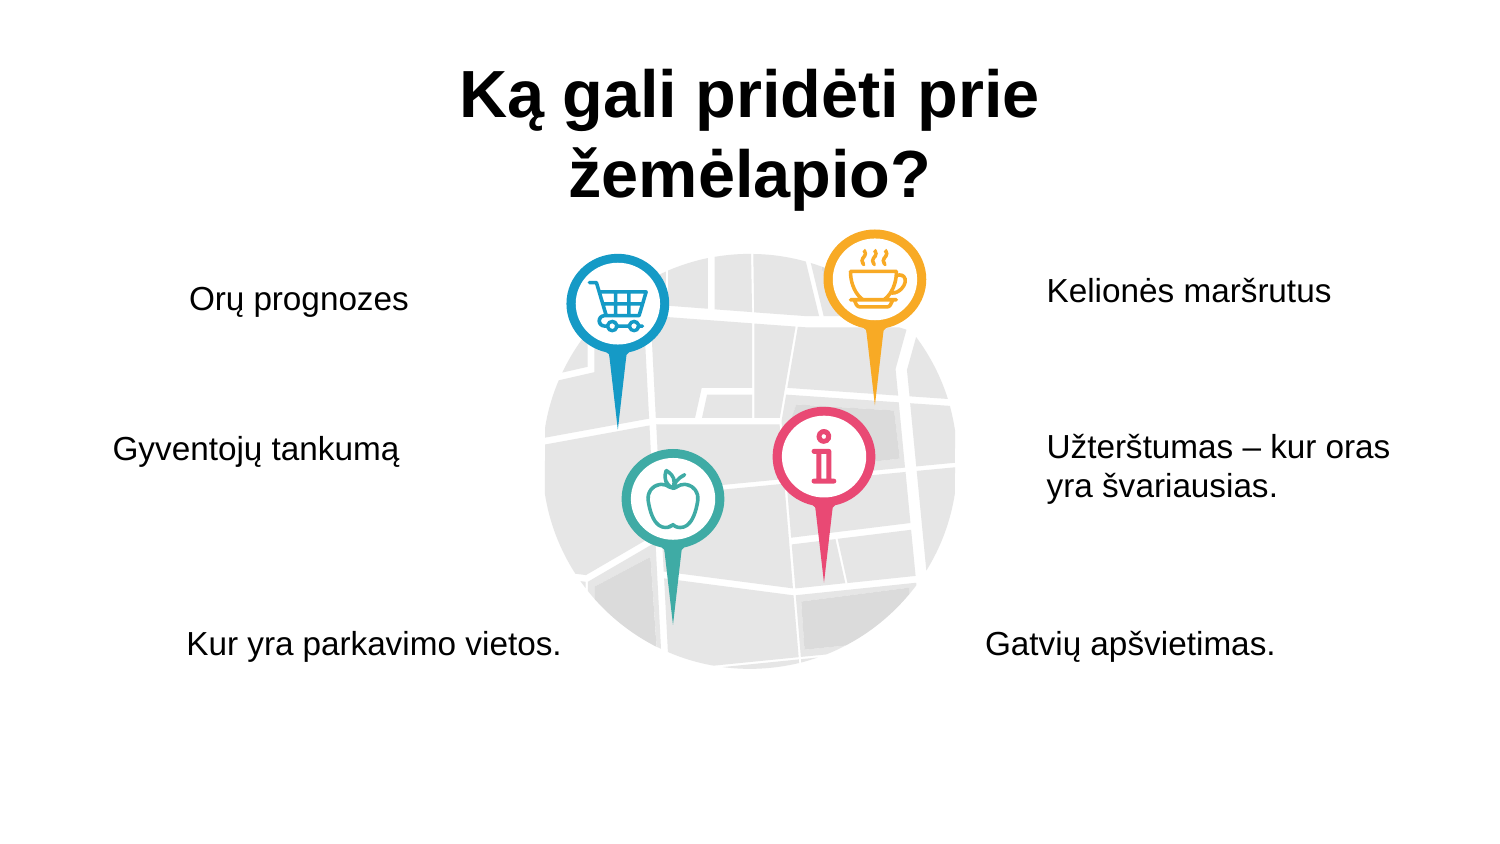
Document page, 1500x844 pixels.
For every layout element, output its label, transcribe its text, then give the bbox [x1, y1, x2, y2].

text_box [772, 406, 876, 583]
text_box Kur yra parkavimo vietos. [171, 615, 539, 670]
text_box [823, 229, 927, 406]
text_box Gatvių apšvietimas. [970, 615, 1391, 670]
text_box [621, 448, 725, 626]
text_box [544, 253, 956, 670]
text_box Užterštumas – kur oras yra švariausias. [1031, 417, 1452, 512]
title Ką gali pridėti prie žemėlapio? [348, 128, 1152, 193]
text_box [87, 253, 670, 430]
text_box Kelionės maršrutus [1031, 261, 1354, 357]
text_box Gyventojų tankumą [98, 438, 518, 520]
